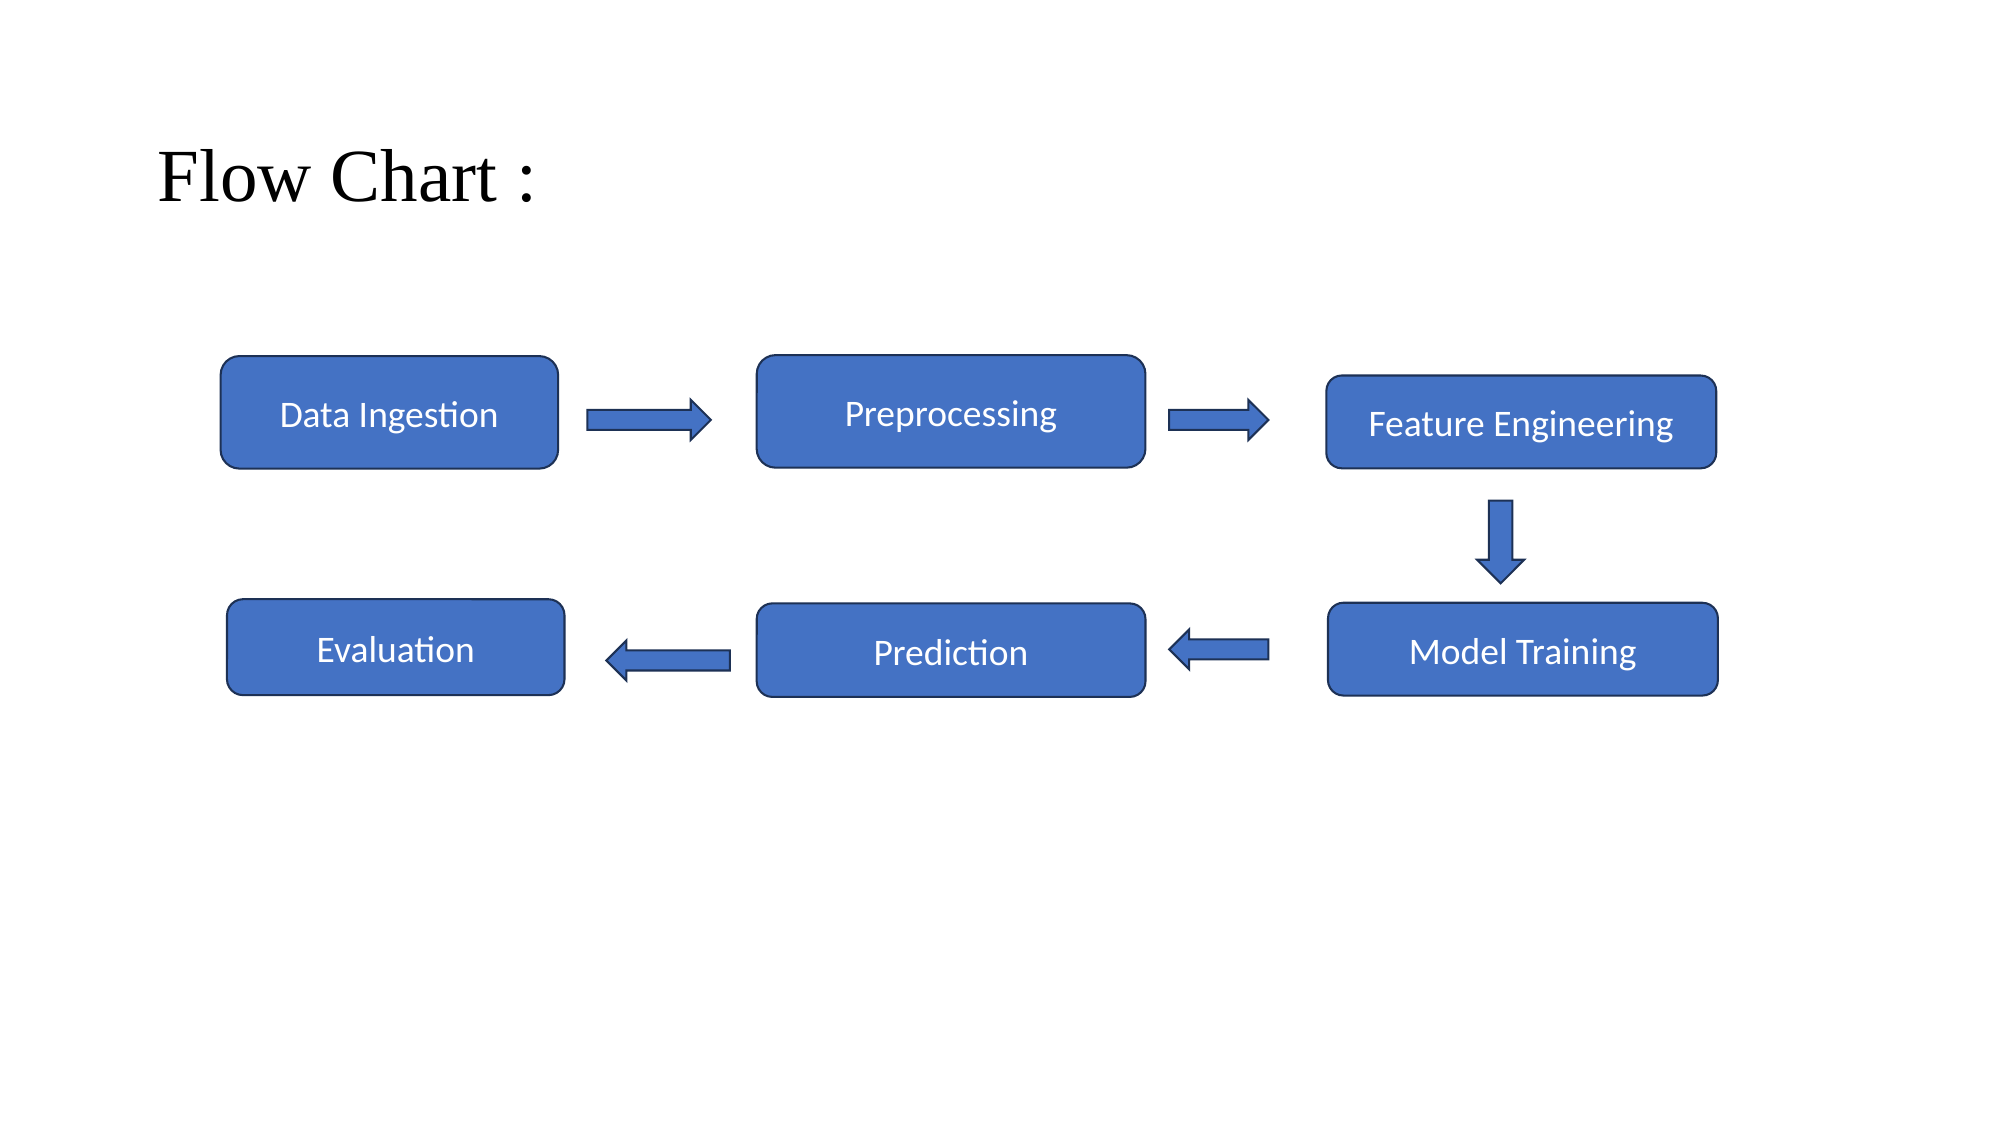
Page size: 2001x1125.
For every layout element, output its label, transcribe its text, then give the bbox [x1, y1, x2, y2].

text_box Flow Chart : [142, 119, 806, 225]
text_box Data Ingestion [219, 355, 560, 470]
text_box [1474, 499, 1527, 585]
text_box [586, 397, 713, 443]
text_box [1167, 626, 1270, 672]
text_box Model Training [1326, 601, 1719, 697]
text_box Evaluation [225, 598, 566, 697]
text_box [604, 637, 731, 684]
text_box Prediction [755, 602, 1147, 698]
text_box [1168, 397, 1270, 443]
text_box Preprocessing [755, 354, 1147, 469]
text_box Feature Engineering [1325, 374, 1718, 470]
